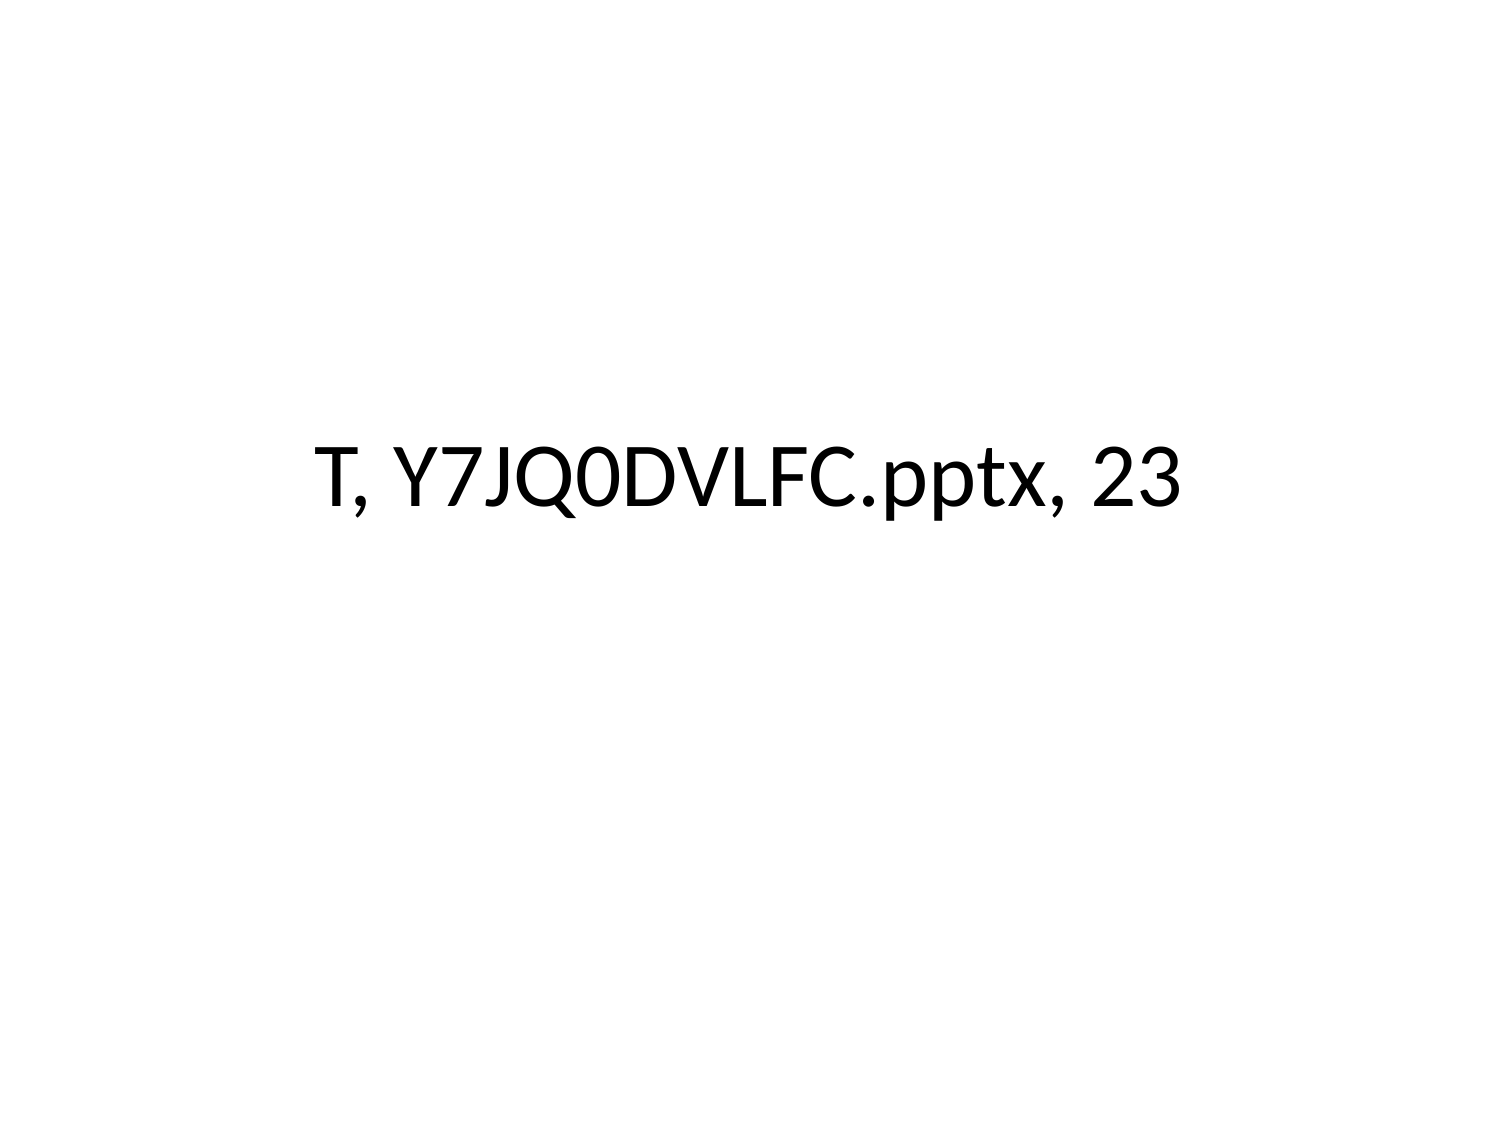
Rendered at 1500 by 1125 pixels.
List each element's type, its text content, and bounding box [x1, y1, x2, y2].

title T, Y7JQ0DVLFC.pptx, 23 [112, 349, 1388, 591]
